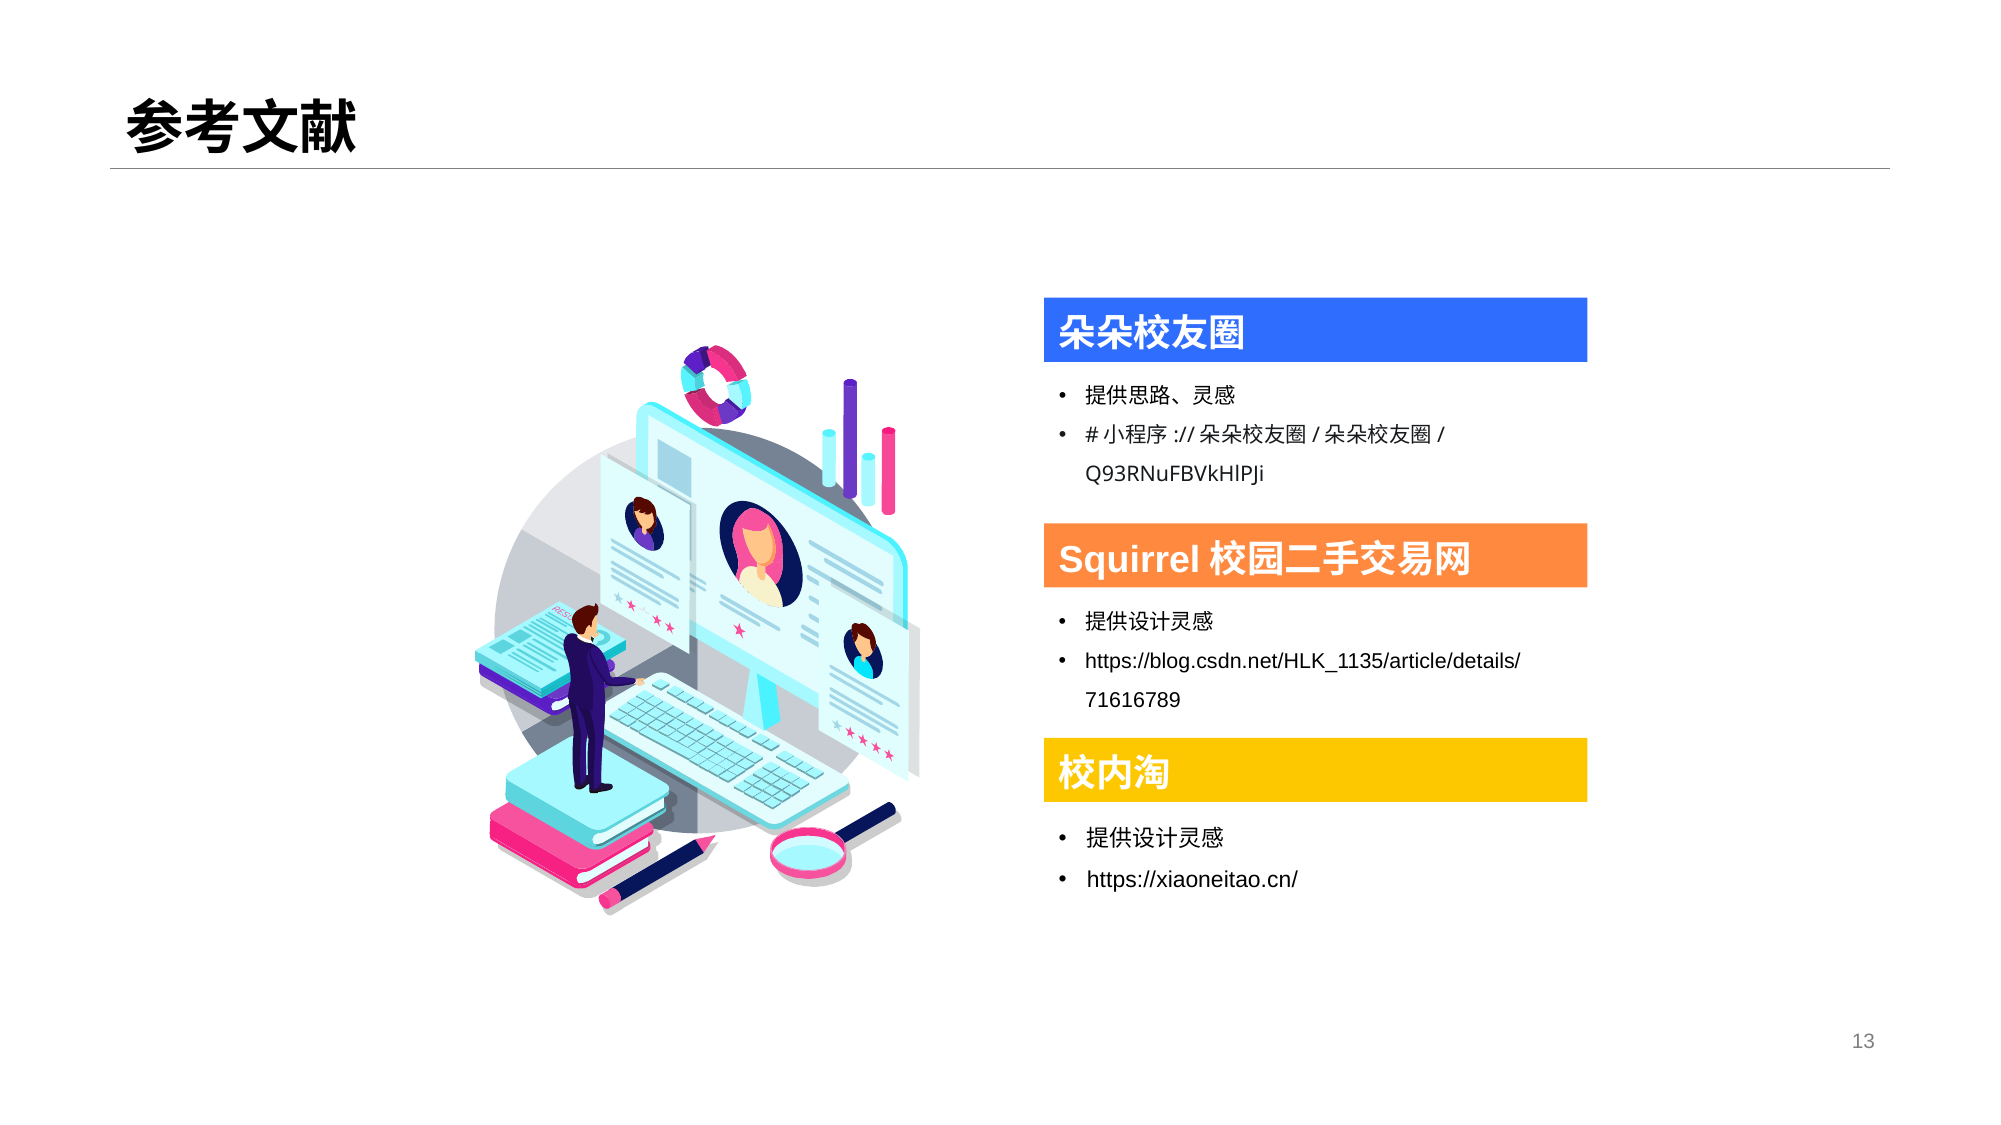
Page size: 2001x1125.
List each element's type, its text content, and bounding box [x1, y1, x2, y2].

text_box 提供思路、灵感 #小程序://朵朵校友圈/朵朵校友圈/Q93RNuFBVkHlPJi [1044, 361, 1610, 495]
title 参考文献 [109, 0, 1890, 169]
text_box 校内淘 [1044, 737, 1588, 802]
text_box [475, 345, 921, 916]
slide_number 13 [1412, 1023, 1890, 1058]
text_box 朵朵校友圈 [1044, 297, 1588, 362]
text_box Squirrel校园二手交易网 [1044, 523, 1588, 588]
text_box 提供设计灵感 https://xiaoneitao.cn/ [1044, 802, 1588, 935]
text_box 提供设计灵感 https://blog.csdn.net/HLK_1135/article/details/71616789 [1044, 588, 1588, 720]
